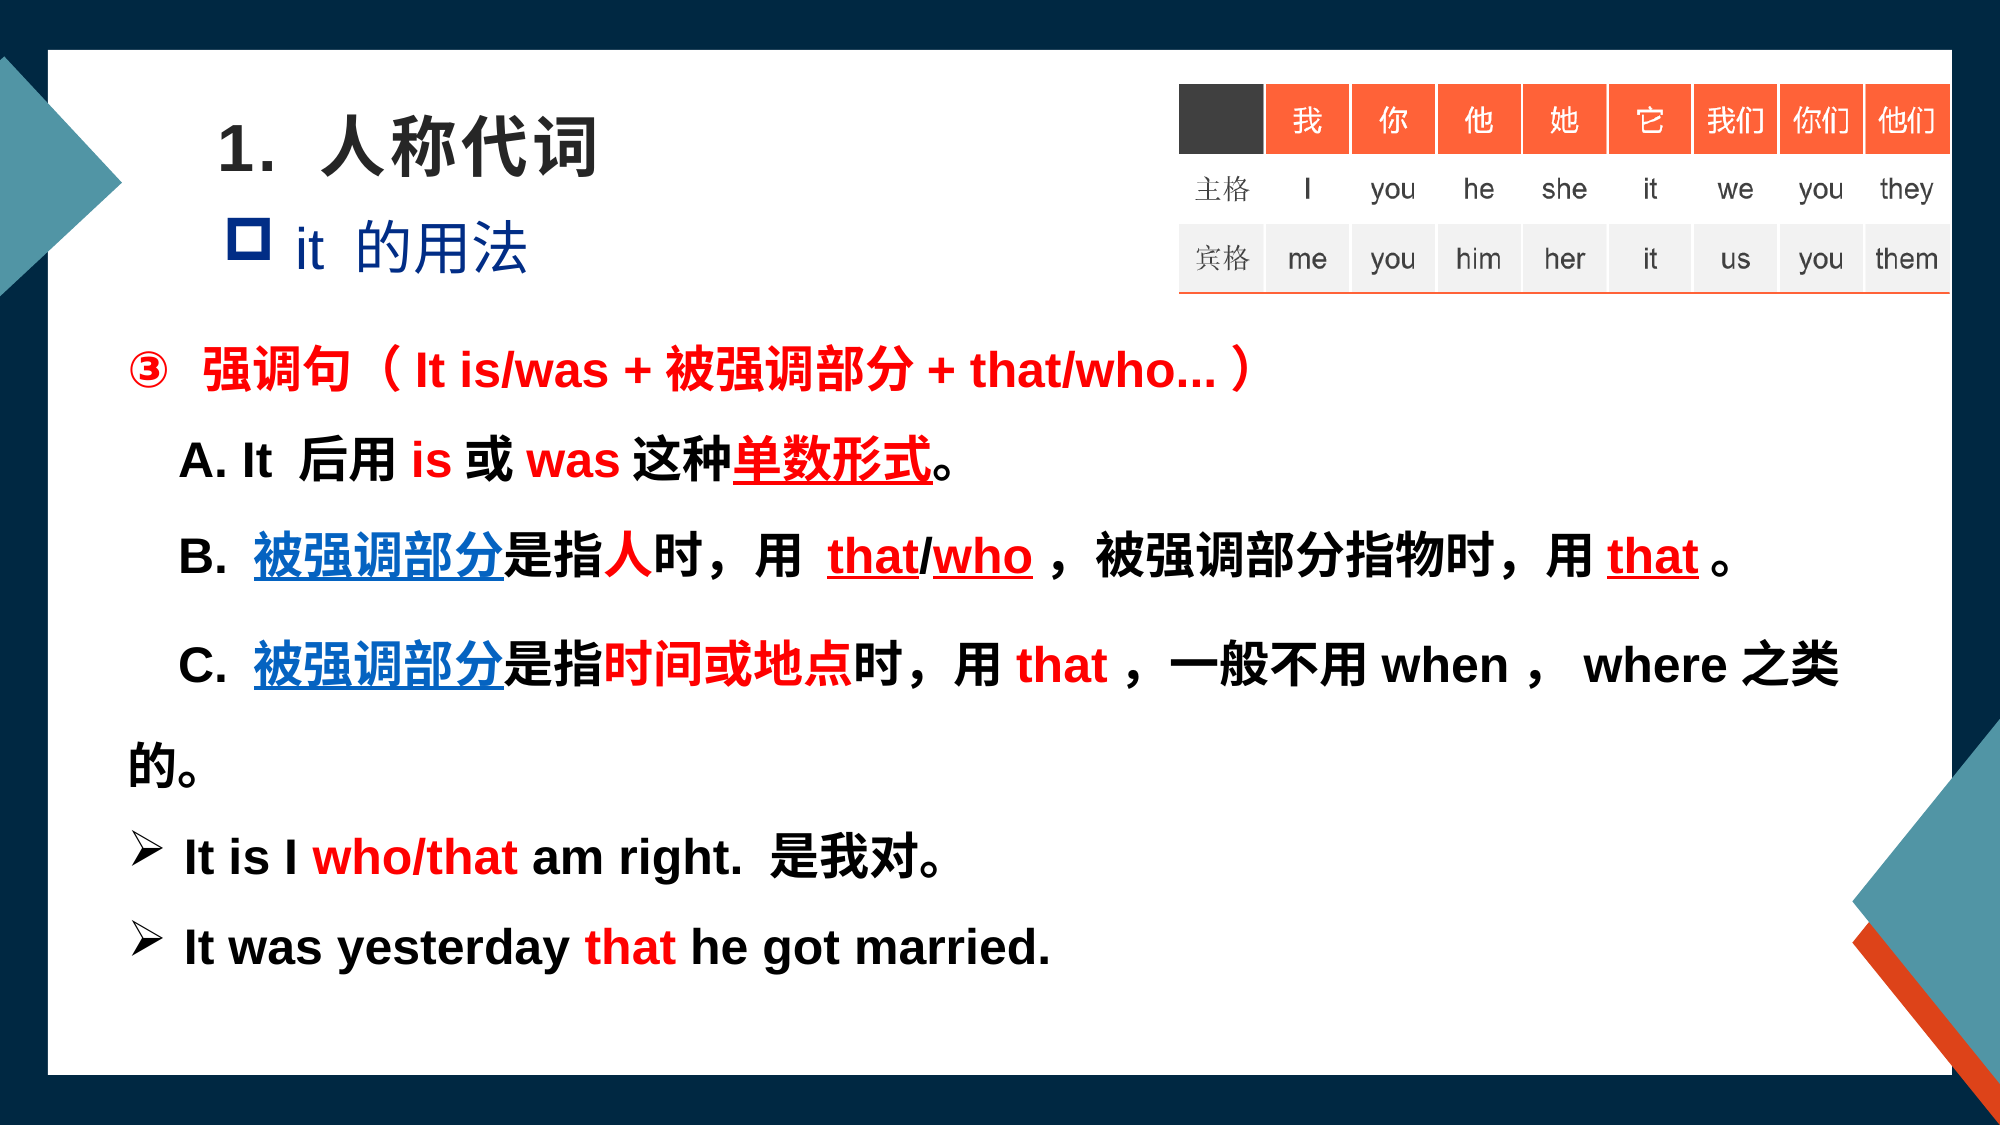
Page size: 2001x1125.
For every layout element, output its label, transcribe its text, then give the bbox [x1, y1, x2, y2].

text_box 强调句（It is/was +被强调部分+ that/who...） A. It 后用is或was这种单数形式。 B. 被强调部分是指人时，用 that/who，被强调部分指物时，用that。 C. 被强调部分是指时间或地点时，用that，一般不用when，where之类的。 It is I who/that am right. 是我对。 It was yesterday that he got married. [112, 293, 1875, 1125]
title 1. 人称代词 [200, 85, 1179, 204]
text_box it 的用法 [208, 203, 545, 293]
picture [1179, 84, 1950, 294]
